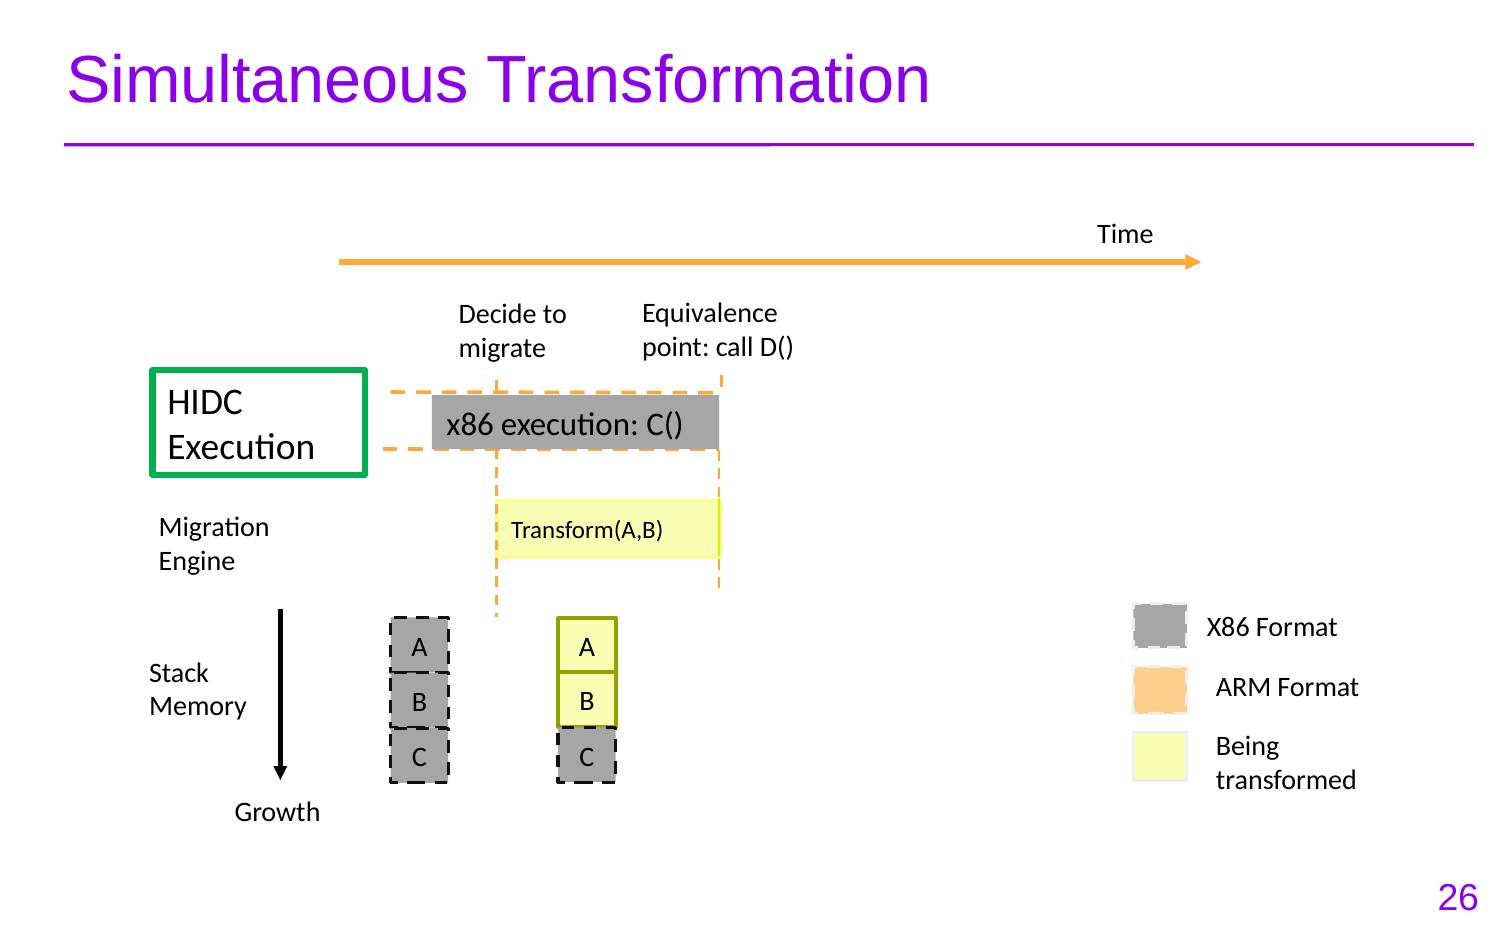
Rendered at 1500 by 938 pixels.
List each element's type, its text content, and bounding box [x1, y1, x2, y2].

title Simultaneous Transformation [51, 20, 1449, 125]
text_box Migration Engine [143, 500, 333, 583]
slide_number 26 [1388, 859, 1494, 932]
text_box ARM Format [1207, 661, 1385, 710]
text_box Stack Memory [134, 646, 274, 729]
text_box Being transformed [1201, 720, 1385, 803]
text_box X86 Format [1207, 600, 1376, 650]
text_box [338, 207, 1202, 784]
text_box Growth [219, 785, 341, 835]
text_box HIDC Execution [152, 369, 333, 475]
